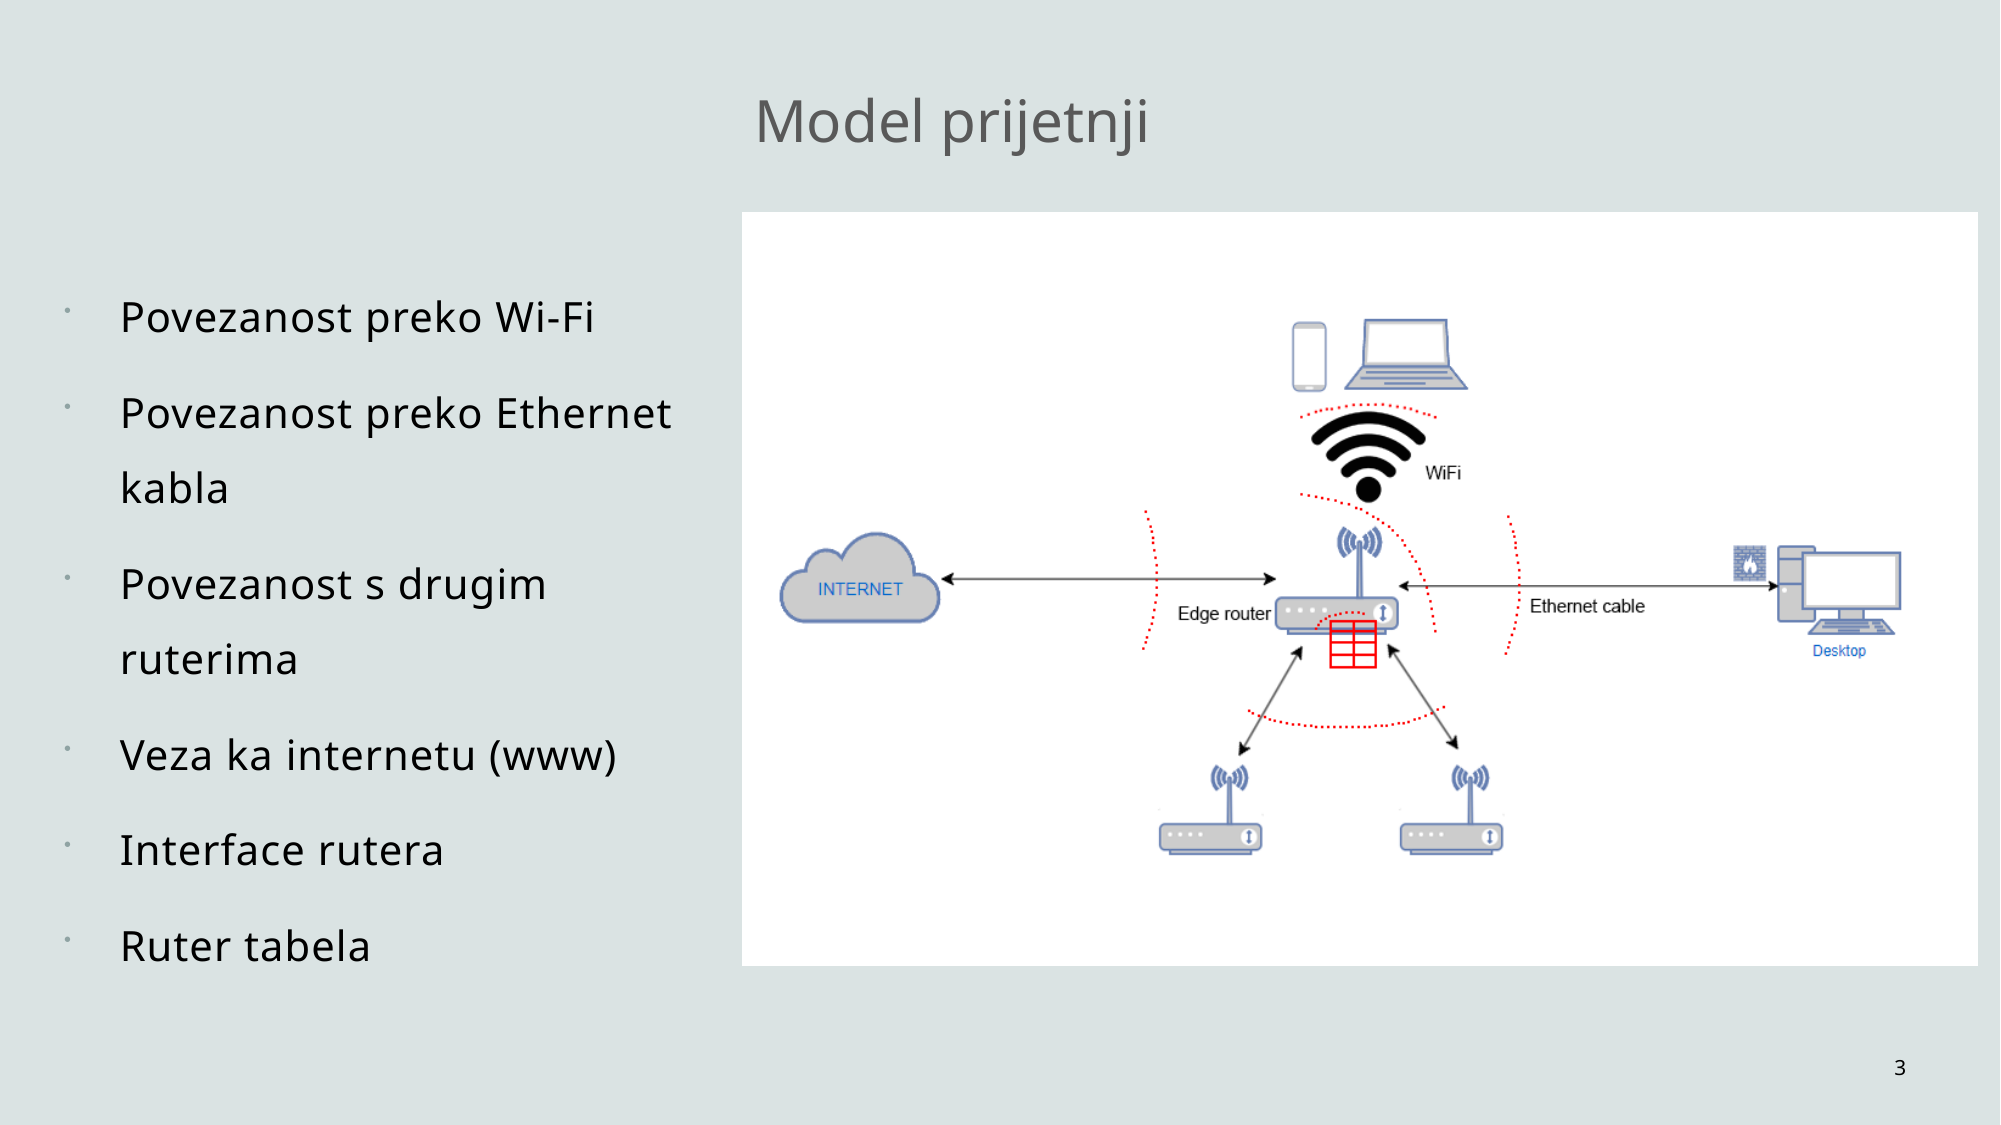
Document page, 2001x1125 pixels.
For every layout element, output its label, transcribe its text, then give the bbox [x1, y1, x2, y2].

list Povezanost preko Wi-Fi Povezanost preko Ethernet kabla Povezanost s drugim ruterima Veza ka internetu (www) Interface rutera Ruter tabela [45, 258, 743, 980]
title Model prijetnji [162, 25, 1743, 162]
text_box 3 [1662, 1038, 1922, 1100]
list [742, 212, 1978, 966]
